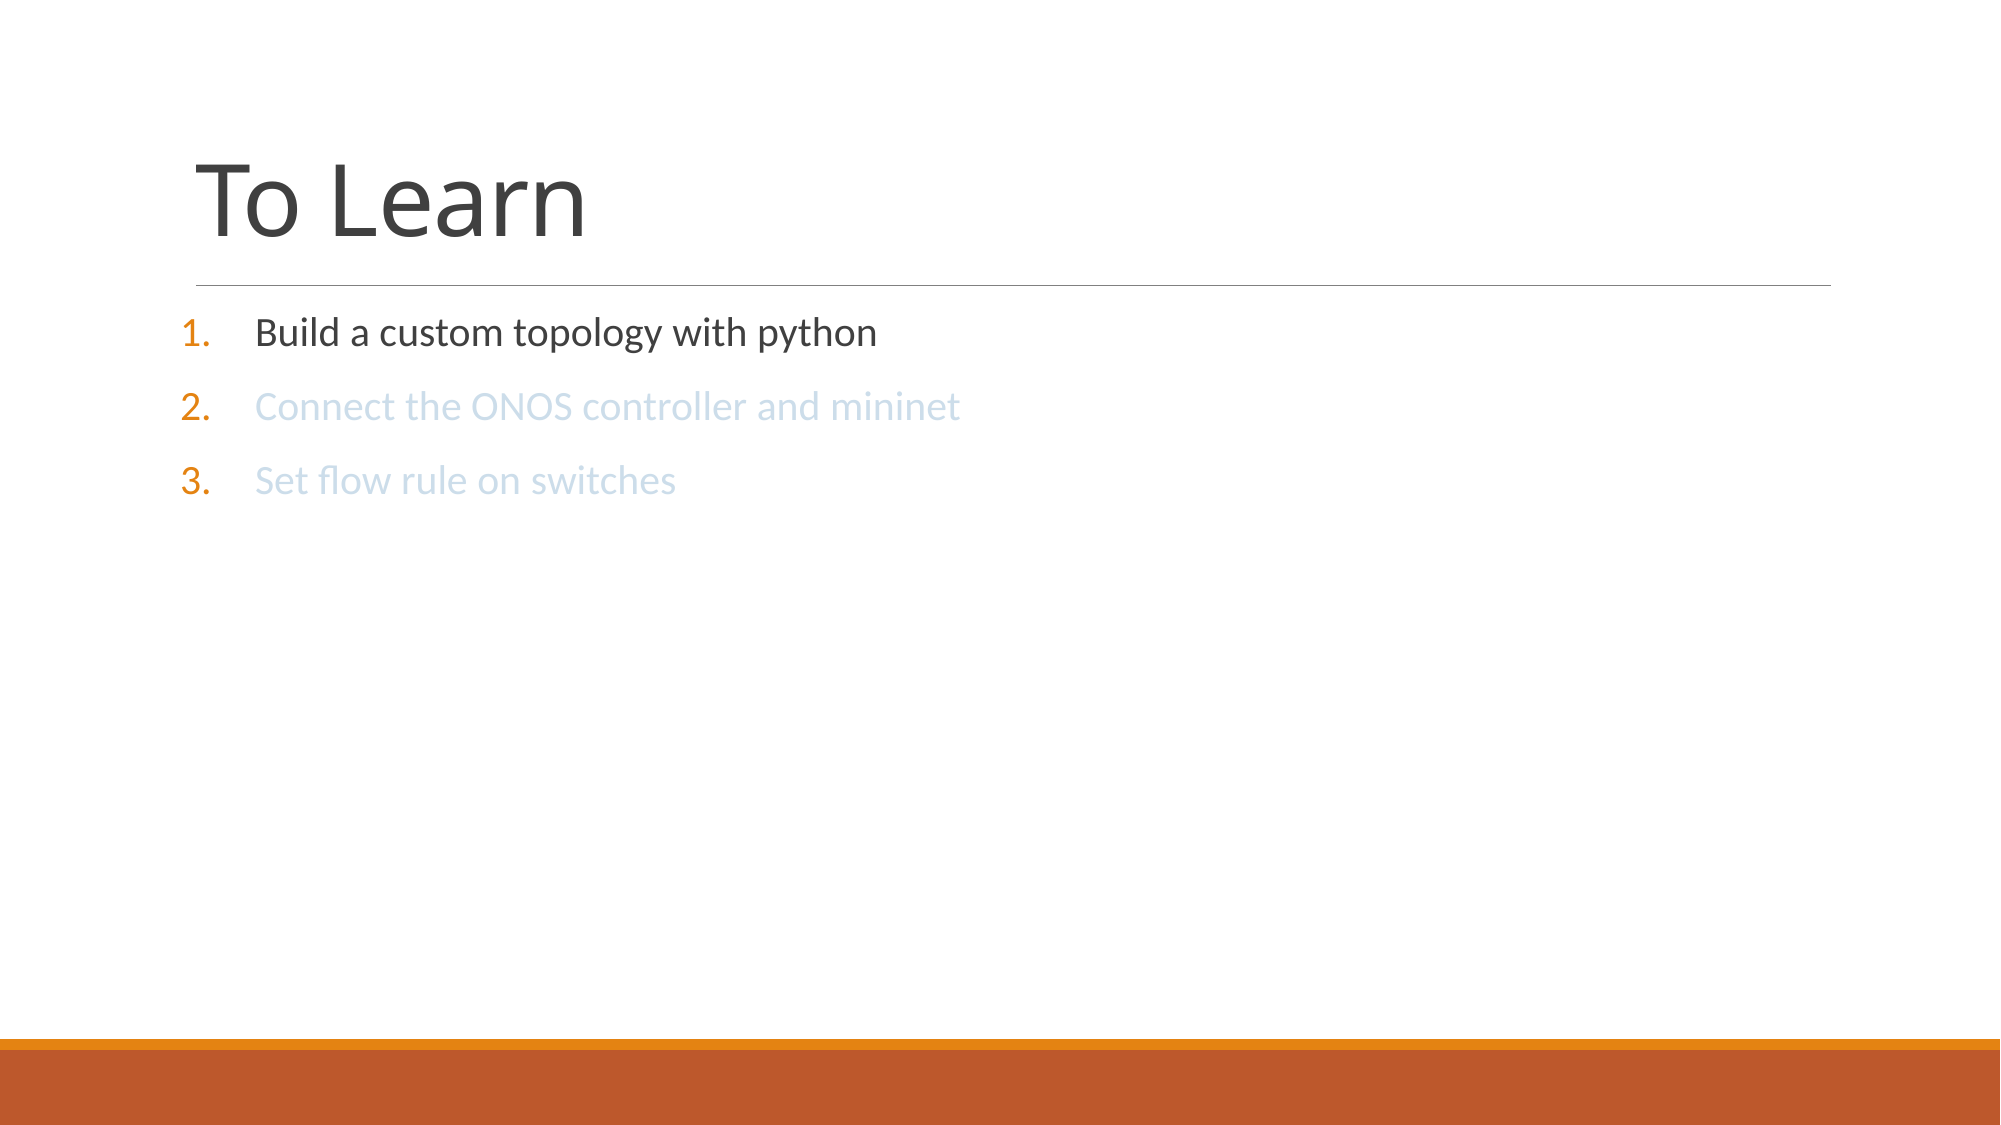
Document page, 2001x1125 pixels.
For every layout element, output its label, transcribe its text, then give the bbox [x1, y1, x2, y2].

title To Learn [180, 47, 1830, 285]
list Build a custom topology with python Connect the ONOS controller and mininet Set flow rule on switches [180, 302, 1830, 963]
